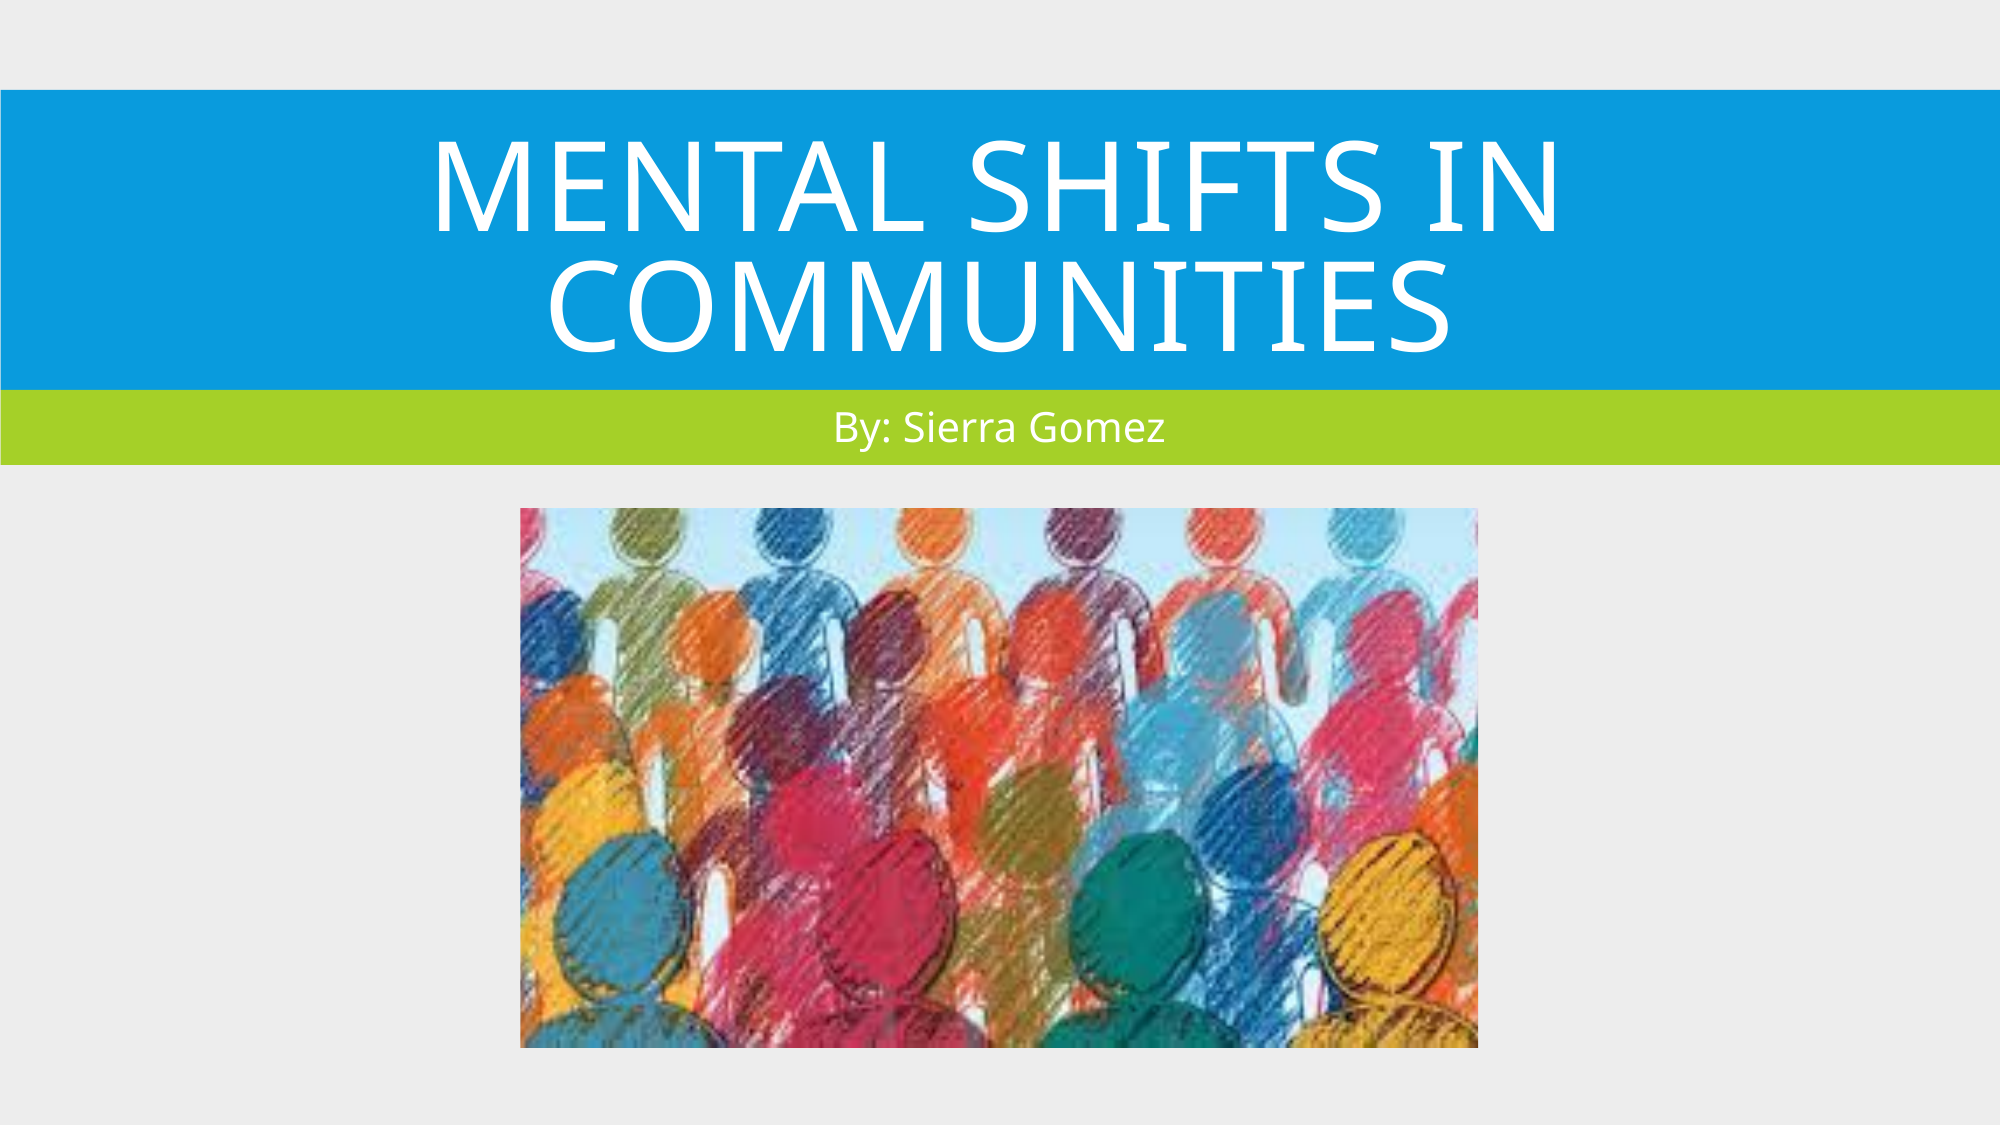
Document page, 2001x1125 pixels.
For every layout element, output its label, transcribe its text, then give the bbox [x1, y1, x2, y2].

text_box [0, 389, 2000, 466]
picture [520, 507, 1479, 1049]
text_box [0, 89, 2000, 389]
text_box [0, 466, 2000, 1125]
title Mental Shifts in communities [58, 112, 1941, 389]
subtitle By: Sierra Gomez [249, 399, 1750, 470]
text_box [0, 0, 2000, 89]
